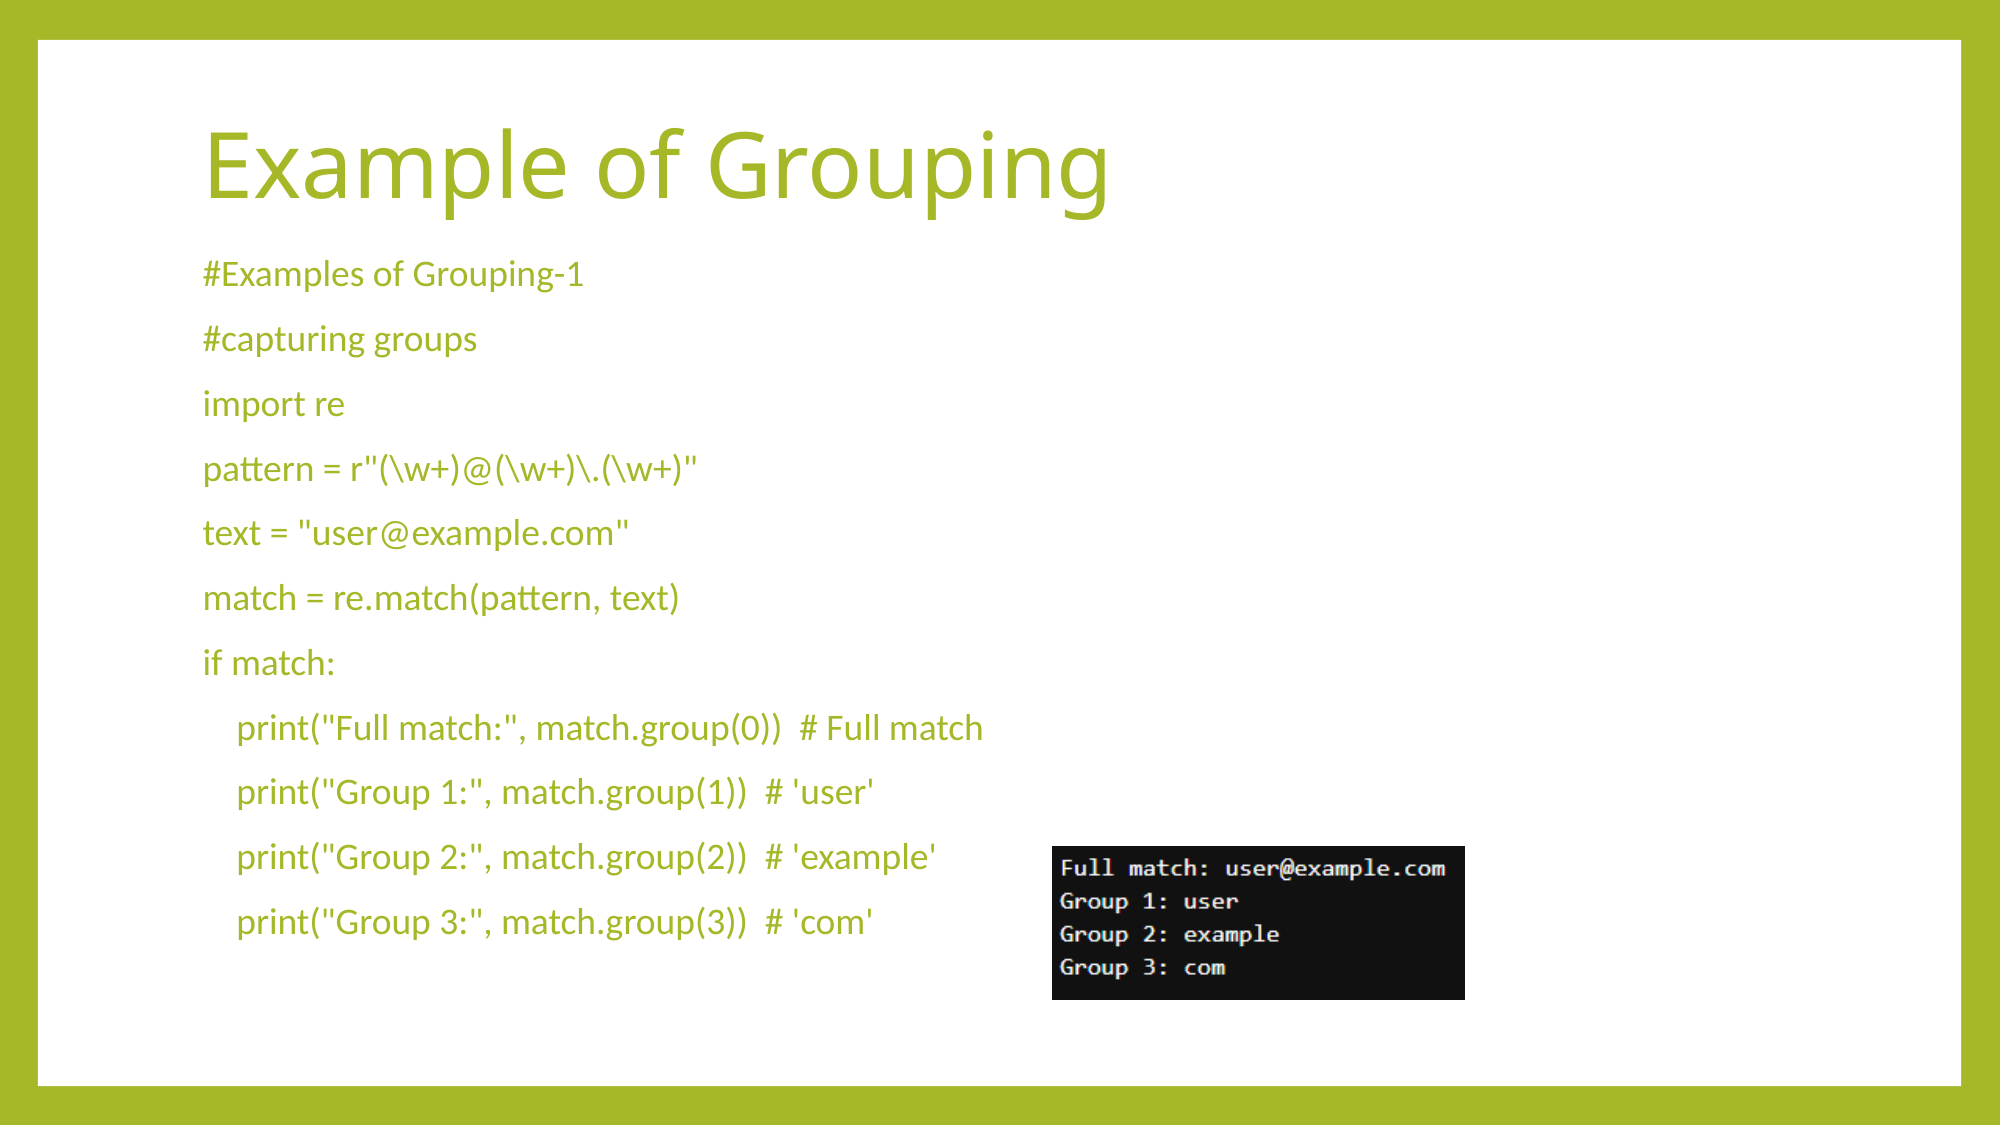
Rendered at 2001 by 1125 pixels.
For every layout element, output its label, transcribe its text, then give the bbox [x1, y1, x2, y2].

picture [1051, 846, 1466, 1001]
list #Examples of Grouping-1 #capturing groups import re pattern = r"(\w+)@(\w+)\.(\w+)" text = "user@example.com" match = re.match(pattern, text) if match: print("Full match:", match.group(0)) # Full match print("Group 1:", match.group(1)) # 'user' print("Group 2:", match.group(2)) # 'example' print("Group 3:", match.group(3)) # 'com' [187, 238, 1808, 1000]
title Example of Grouping [187, 99, 1808, 238]
